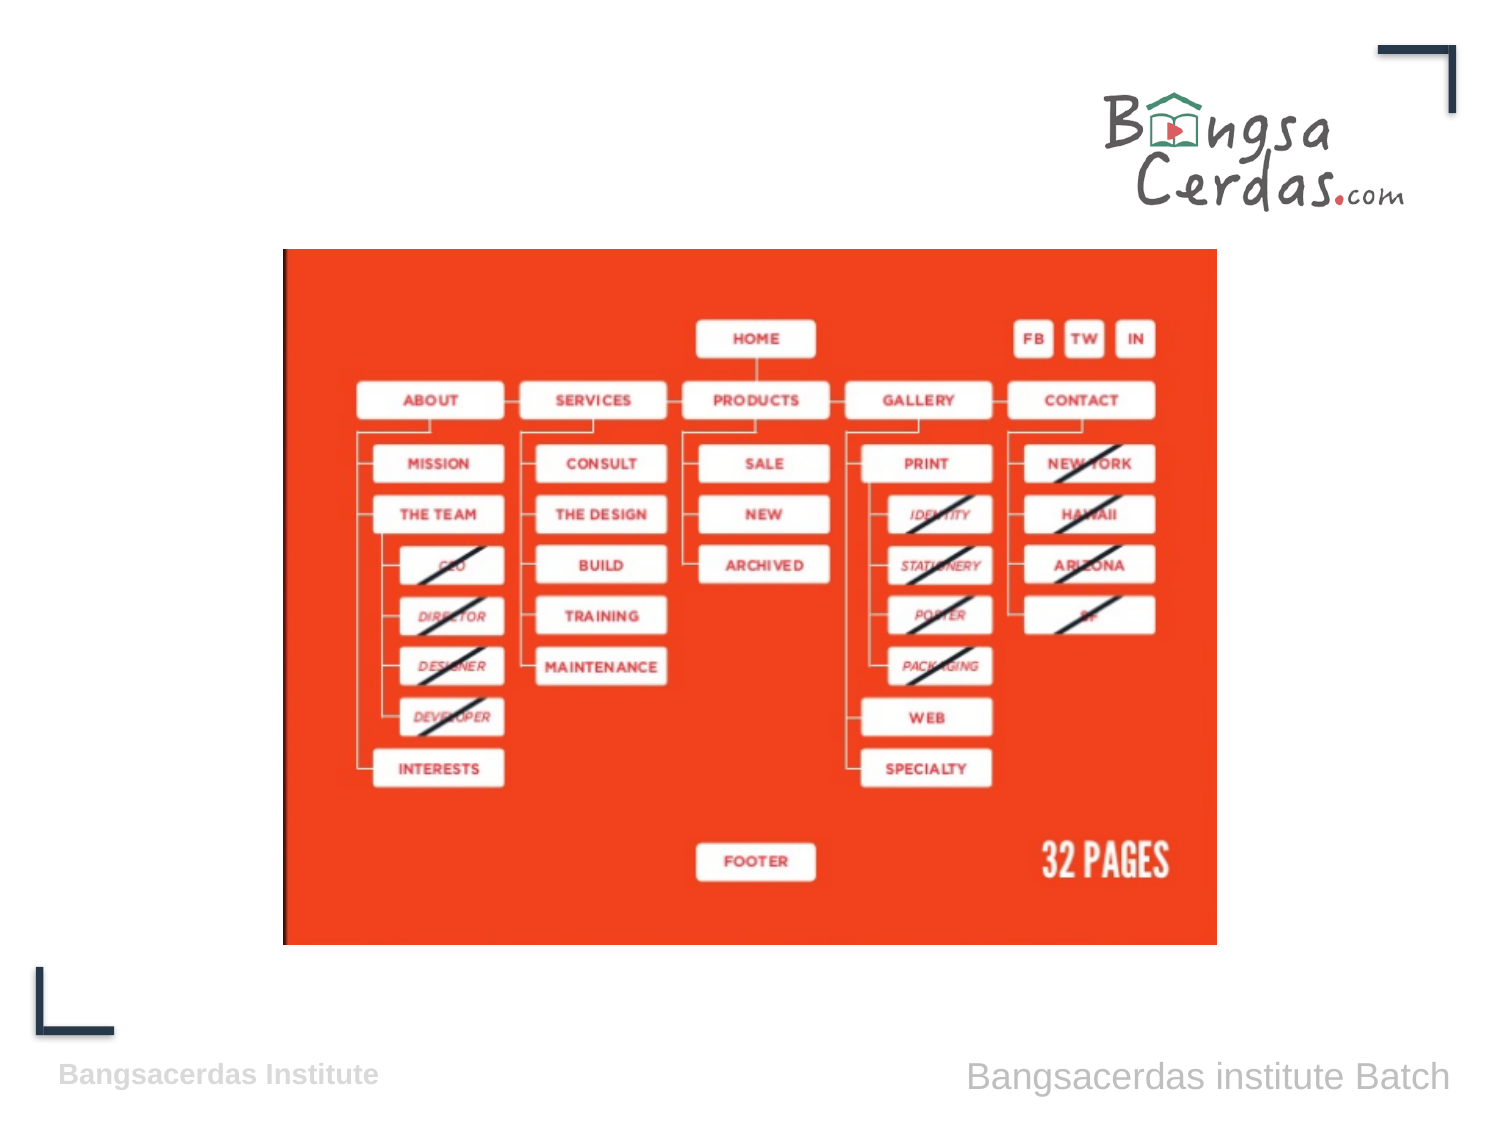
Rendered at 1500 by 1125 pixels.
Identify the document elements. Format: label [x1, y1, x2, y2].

picture [283, 248, 1217, 945]
